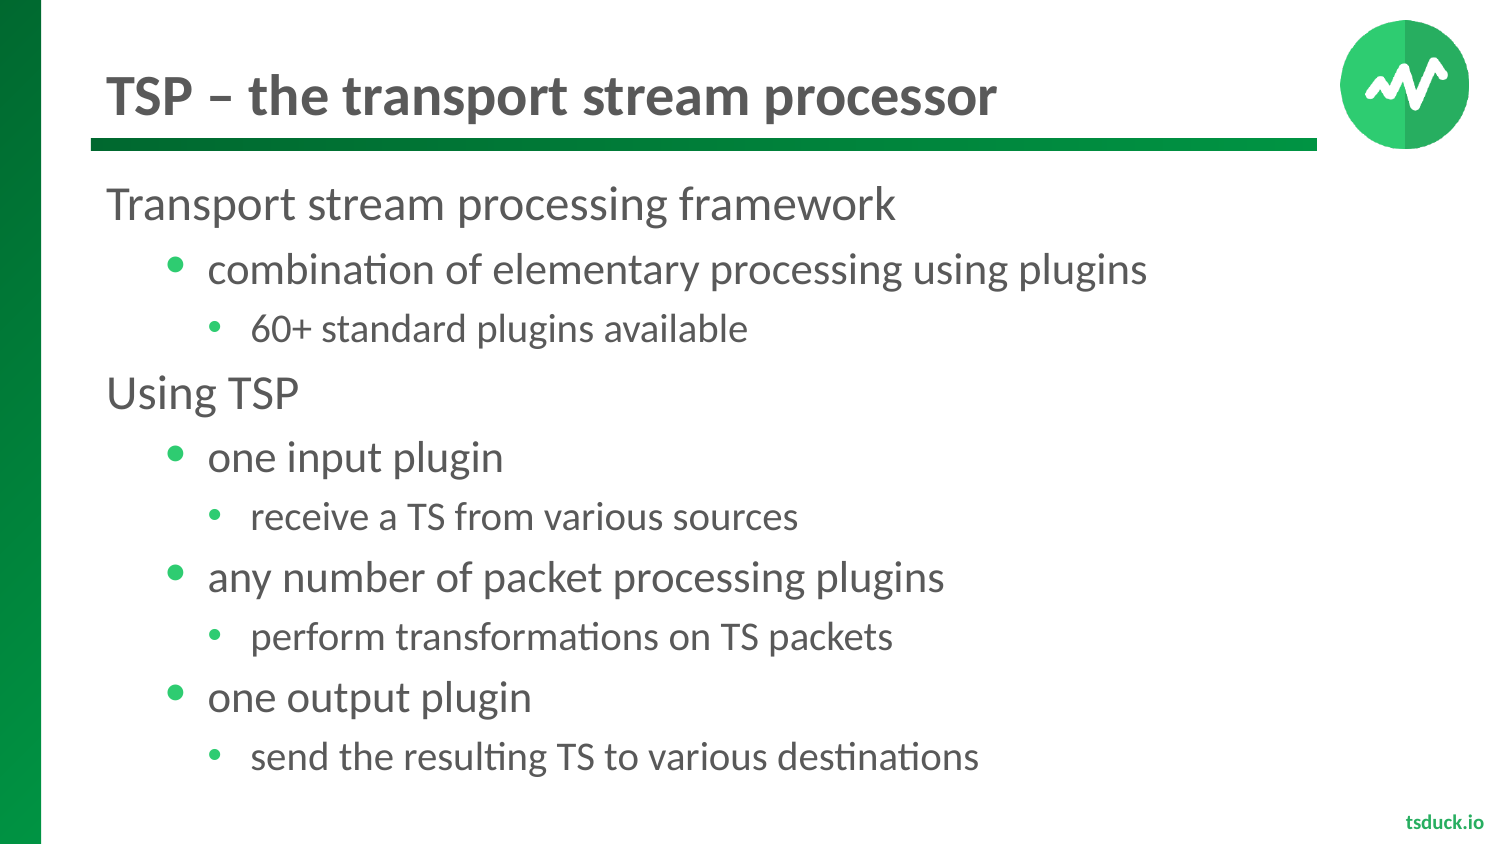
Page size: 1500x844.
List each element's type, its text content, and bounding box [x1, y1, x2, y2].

list Transport stream processing framework combination of elementary processing using plugins 60+ standard plugins available Using TSP one input plugin receive a TS from various sources any number of packet processing plugins perform transformations on TS packets one output plugin send the resulting TS to various destinations [91, 164, 1454, 789]
title TSP – the transport stream processor [91, 38, 1333, 146]
picture [1340, 20, 1469, 149]
